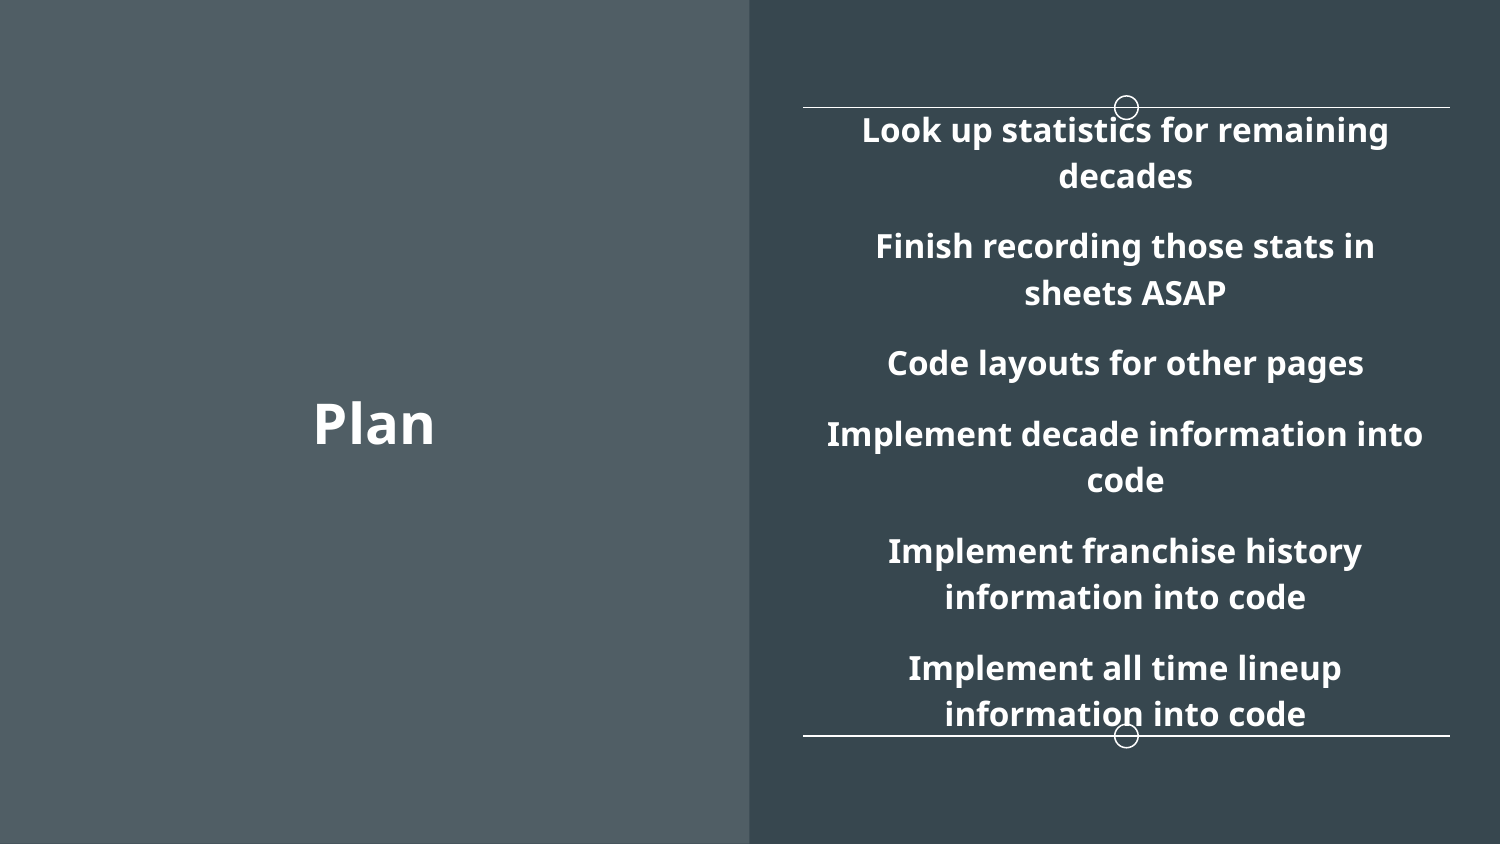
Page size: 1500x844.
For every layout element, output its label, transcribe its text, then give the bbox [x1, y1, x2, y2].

list Look up statistics for remaining decades Finish recording those stats in sheets ASAP Code layouts for other pages Implement decade information into code Implement franchise history information into code Implement all time lineup information into code [802, 119, 1450, 717]
title Plan [51, 175, 699, 669]
